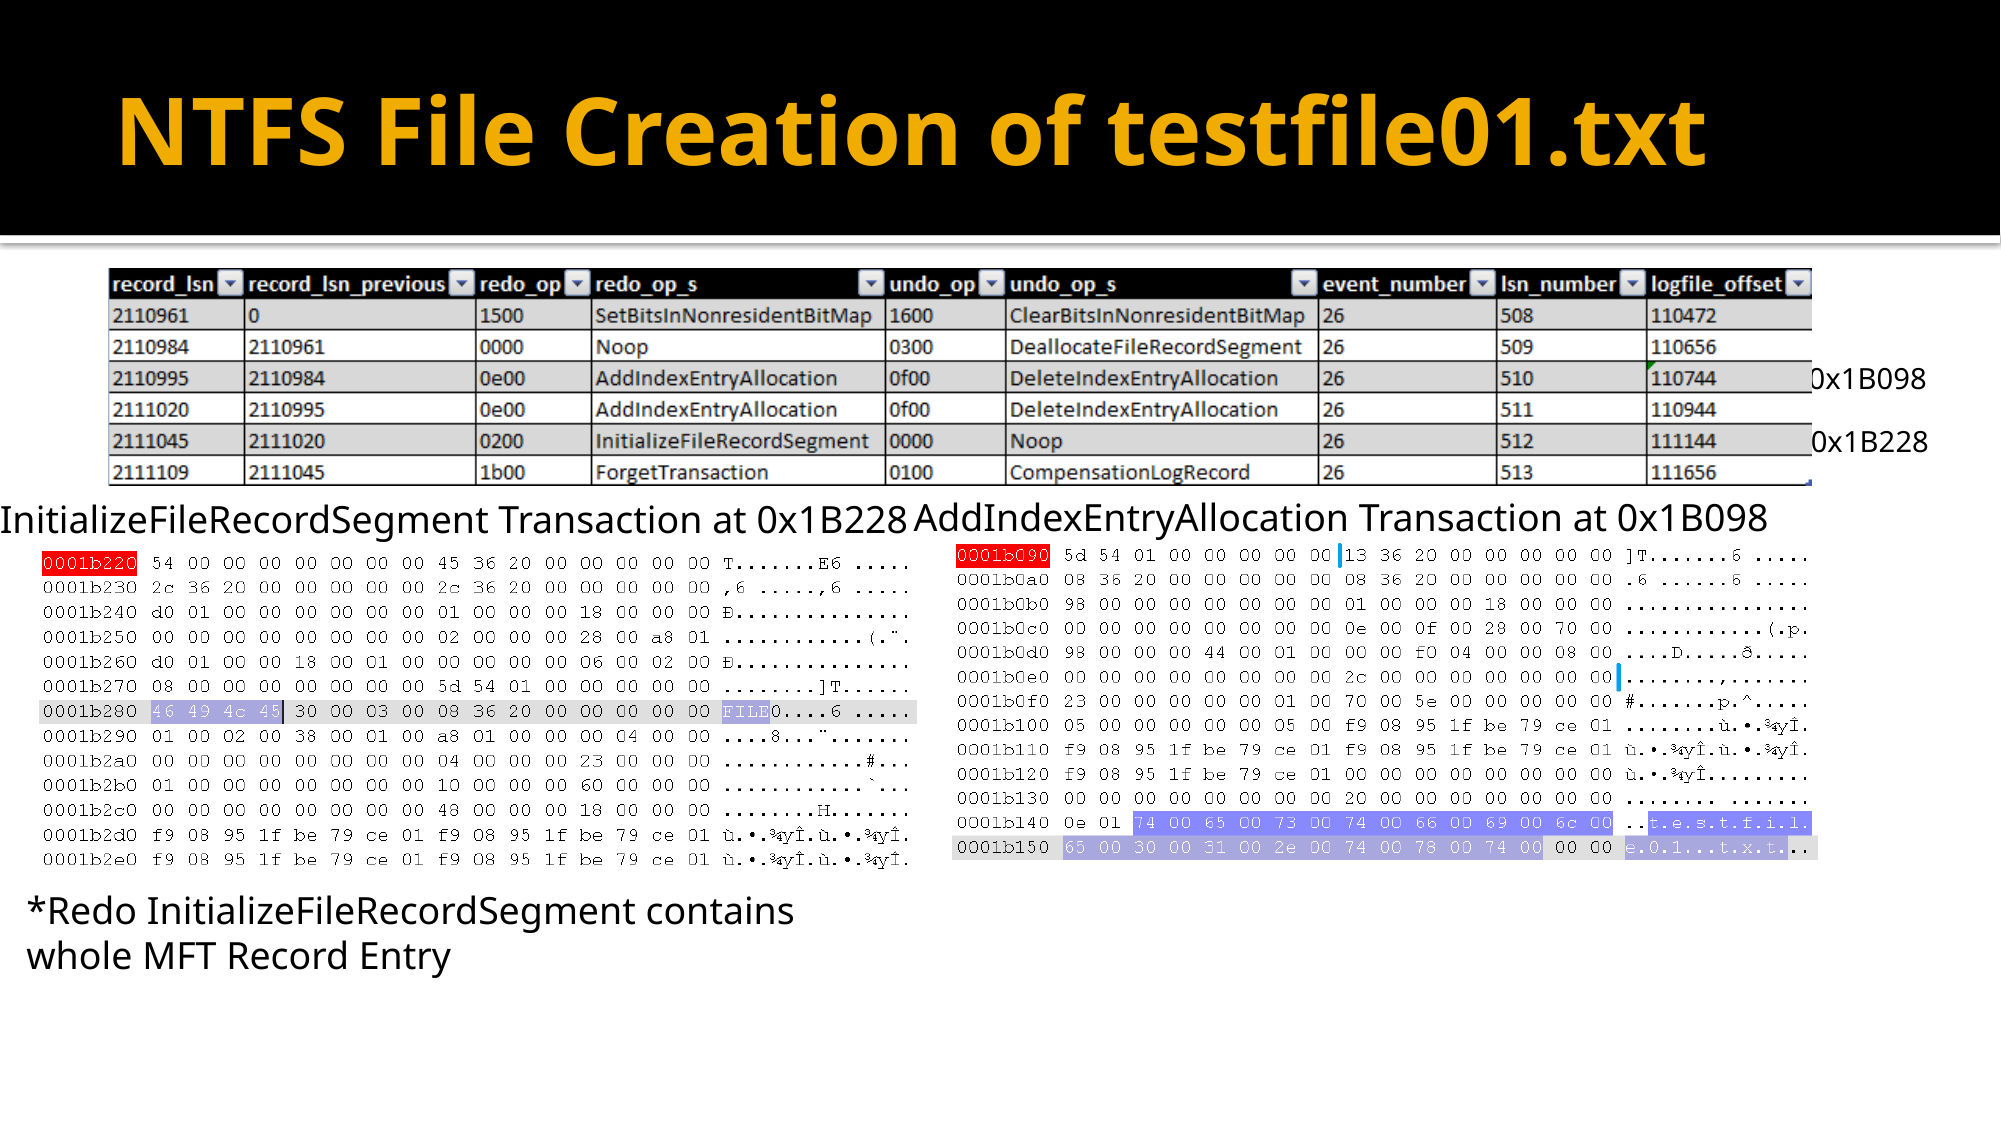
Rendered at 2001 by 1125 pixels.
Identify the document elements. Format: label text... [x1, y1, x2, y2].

title NTFS File Creation of testfile01.txt [99, 25, 1900, 231]
text_box *Redo InitializeFileRecordSegment contains whole MFT Record Entry [11, 879, 811, 985]
picture [108, 268, 1812, 486]
text_box 0x1B098 [1819, 352, 1942, 403]
text_box 0x1B228 [1819, 416, 1944, 466]
picture [39, 549, 917, 875]
picture [952, 539, 1823, 863]
text_box AddIndexEntryAllocation Transaction at 0x1B098 [924, 497, 1785, 547]
text_box InitializeFileRecordSegment Transaction at 0x1B228 [0, 488, 924, 548]
